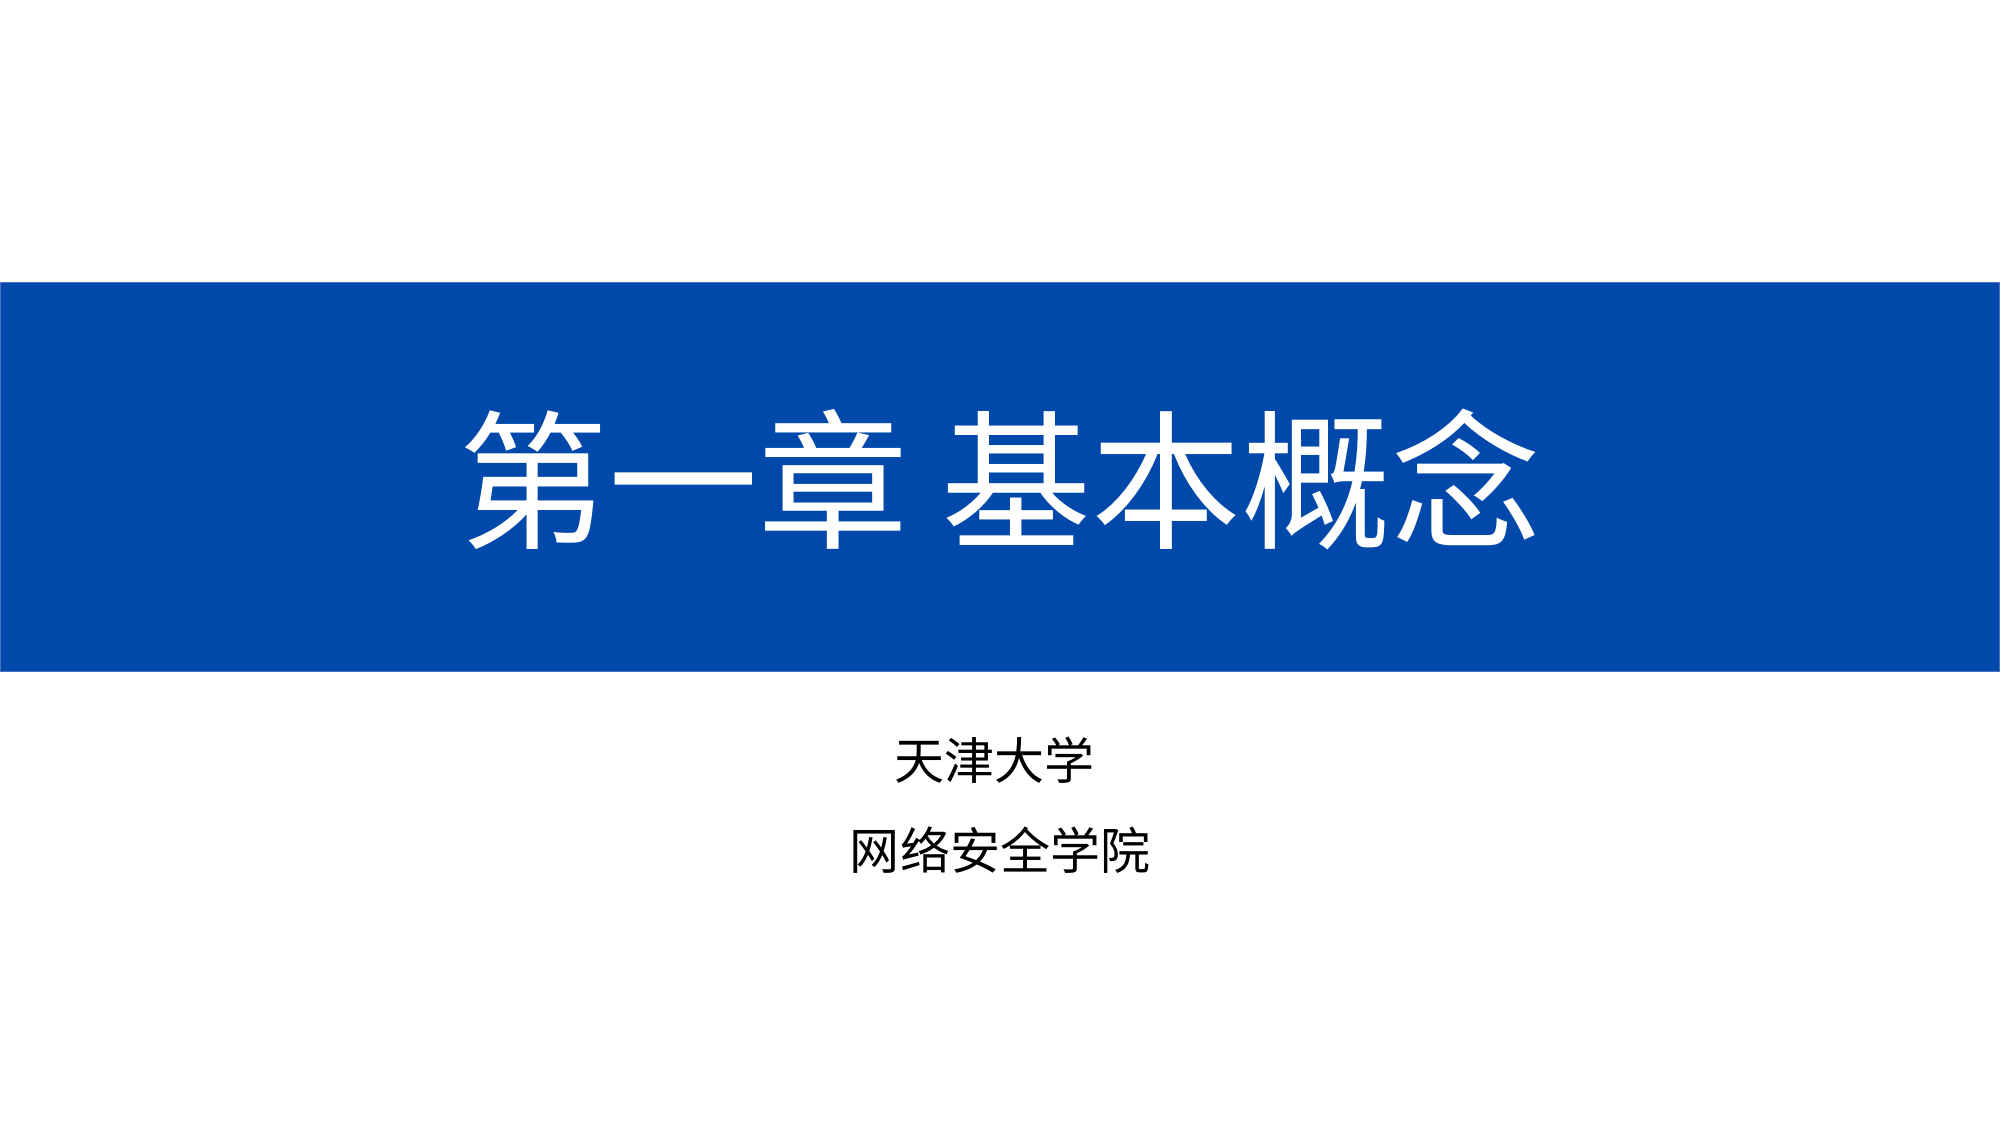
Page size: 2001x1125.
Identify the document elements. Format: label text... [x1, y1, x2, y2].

text_box 天津大学 网络安全学院 [835, 692, 1165, 888]
text_box 第一章 基本概念 [0, 282, 2000, 672]
